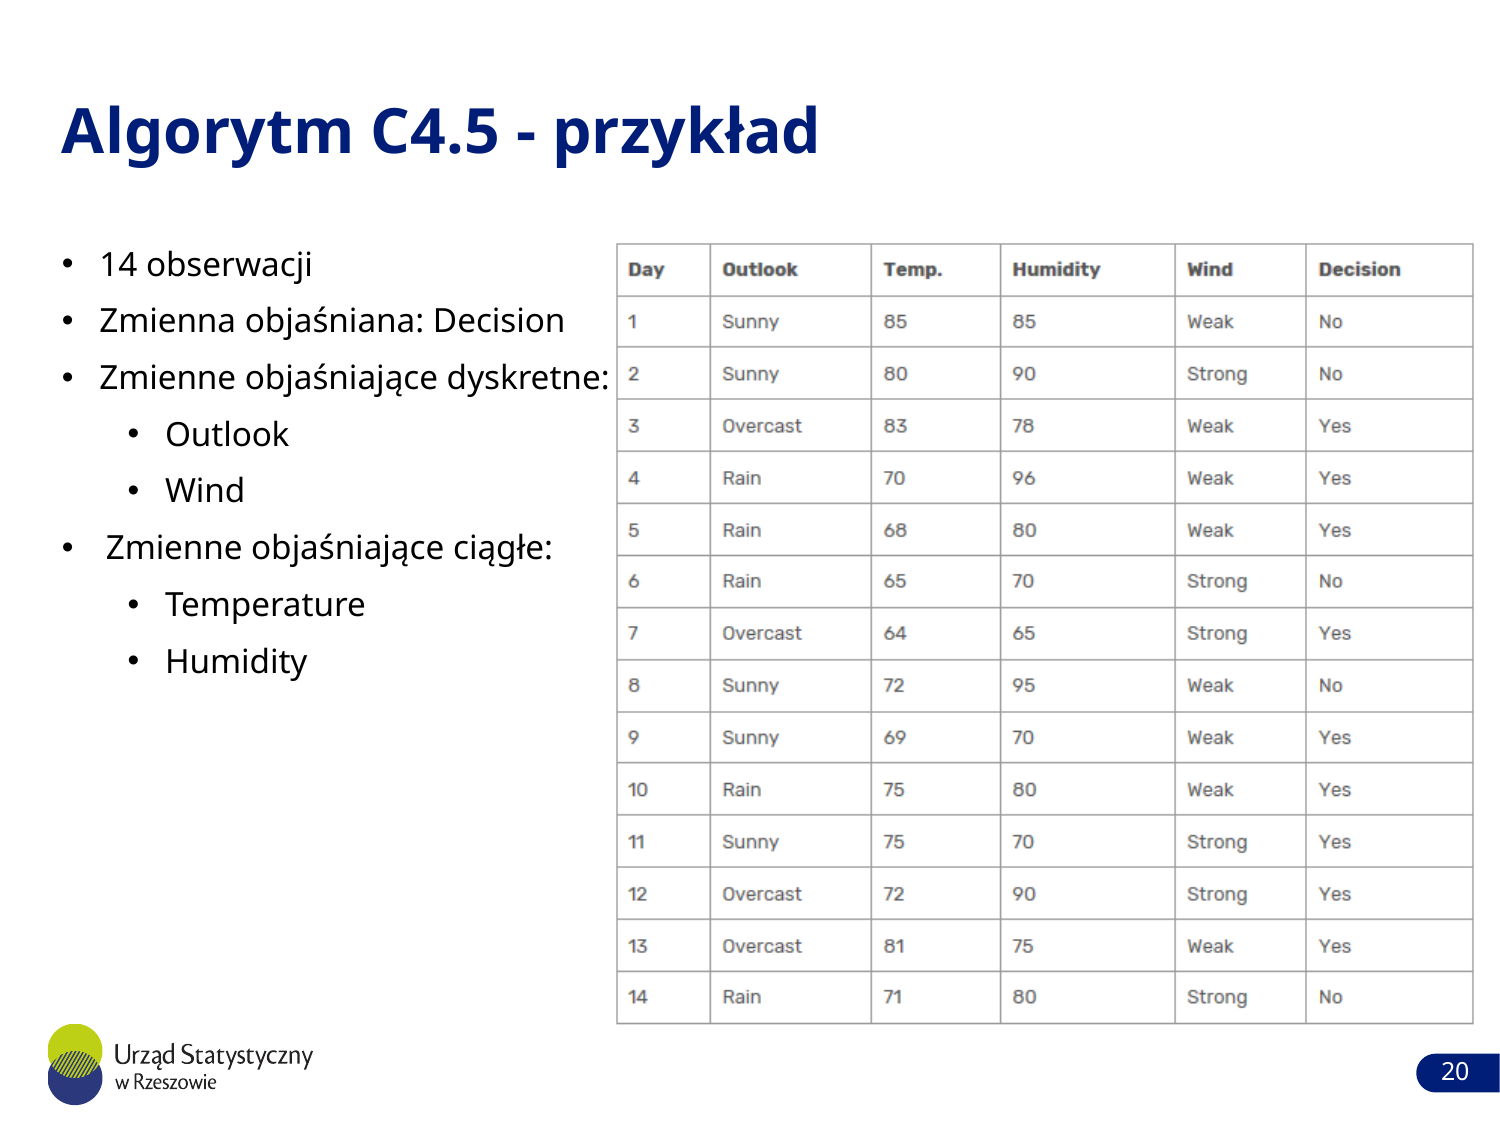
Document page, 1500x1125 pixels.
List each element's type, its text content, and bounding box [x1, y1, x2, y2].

list 14 obserwacji Zmienna objaśniana: Decision Zmienne objaśniające dyskretne: Outlook Wind Zmienne objaśniające ciągłe: Temperature Humidity [46, 239, 612, 1014]
picture [612, 239, 1486, 1029]
slide_number 20 [1059, 1042, 1485, 1103]
title Algorytm C4.5 - przykład [46, 59, 1460, 207]
